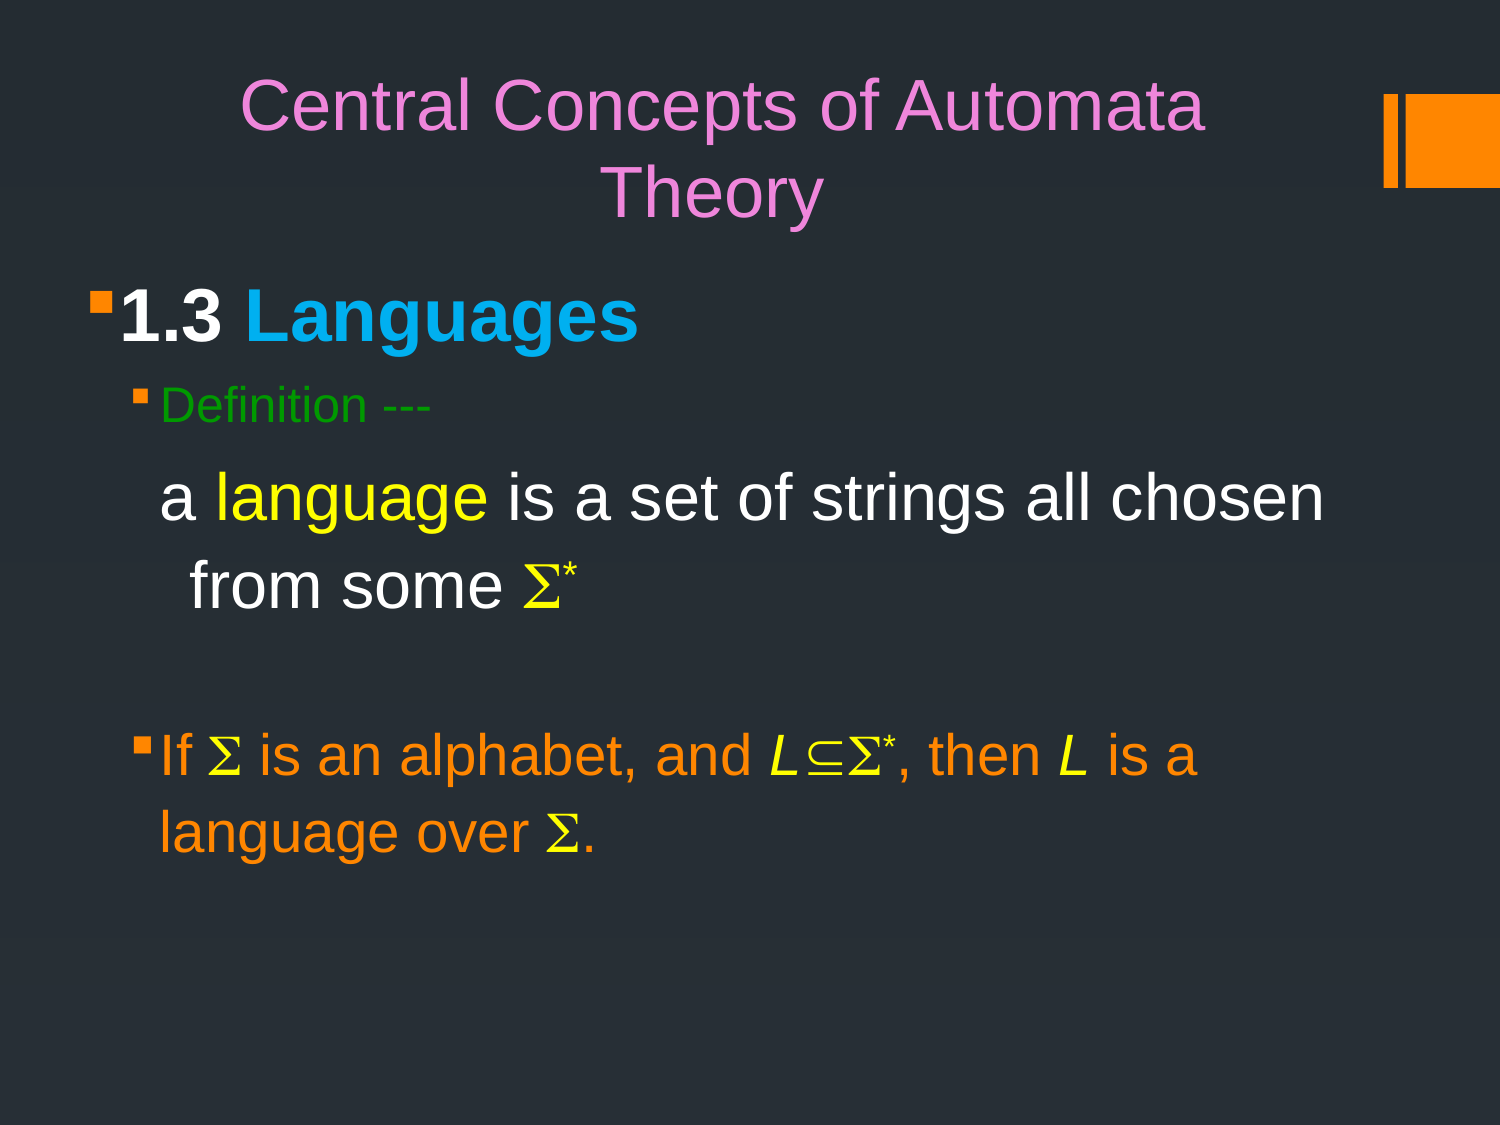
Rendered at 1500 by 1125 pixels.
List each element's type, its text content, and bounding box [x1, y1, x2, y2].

list 1.3 Languages Definition --- a language is a set of strings all chosen from some S* If S is an alphabet, and LS*, then L is a language over S. [62, 249, 1409, 1070]
title Central Concepts of Automata Theory [112, 50, 1313, 240]
